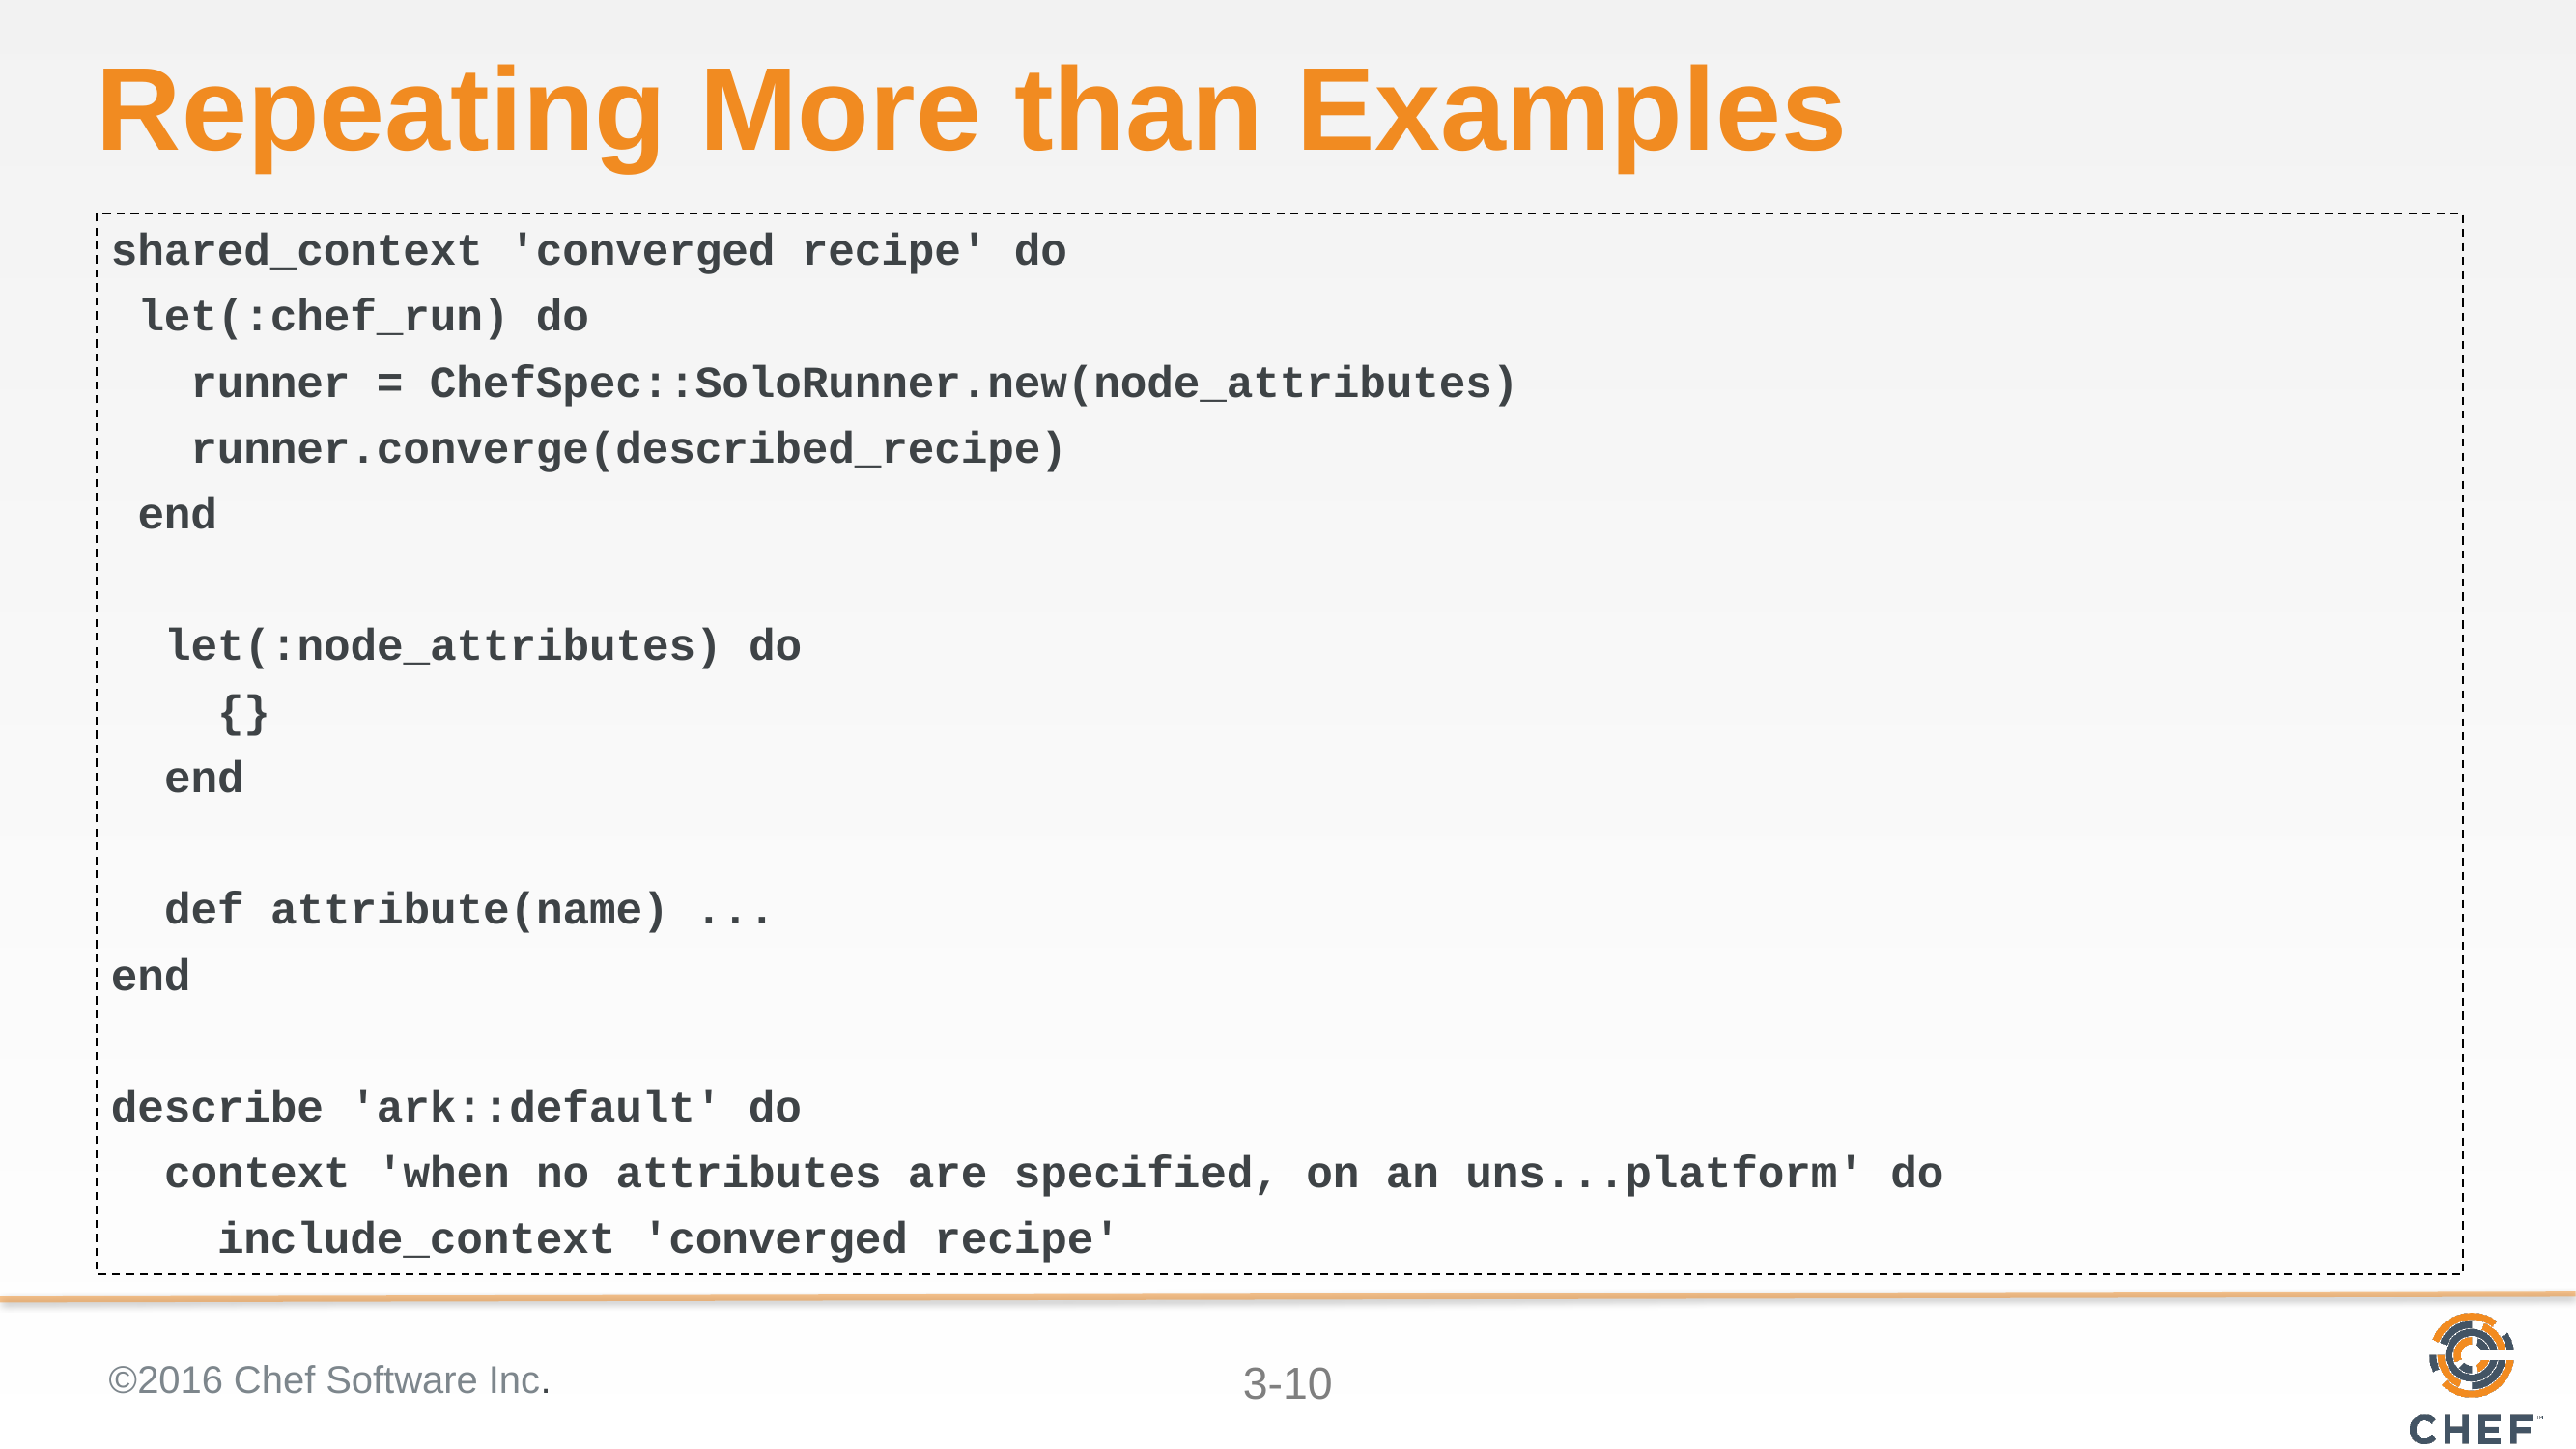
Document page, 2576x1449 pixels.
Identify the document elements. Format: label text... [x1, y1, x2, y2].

picture [2399, 1297, 2551, 1449]
title Repeating More than Examples [96, 48, 2463, 180]
list shared_context 'converged recipe' do let(:chef_run) do runner = ChefSpec::SoloRunner.new(node_attributes) runner.converge(described_recipe) end let(:node_attributes) do {} end def attribute(name) ... end describe 'ark::default' do context 'when no attributes are specified, on an uns...platform' do include_context 'converged recipe' [96, 213, 2464, 1275]
